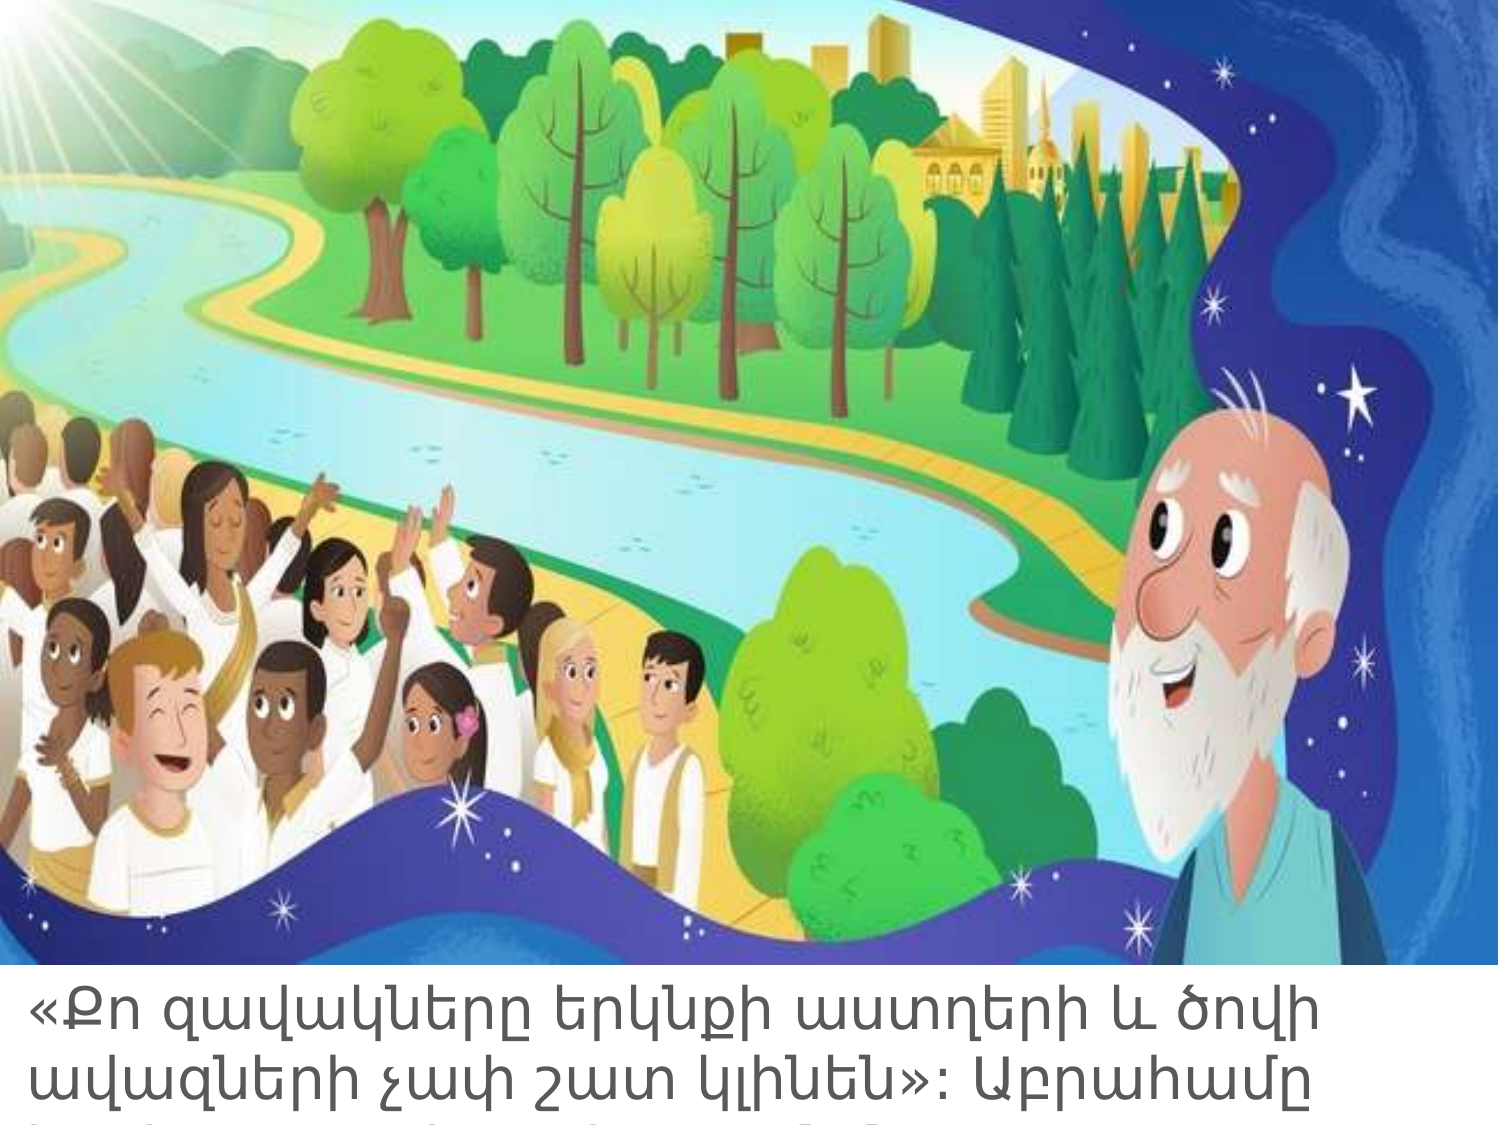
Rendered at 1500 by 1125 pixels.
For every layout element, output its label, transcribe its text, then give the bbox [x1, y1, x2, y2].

picture [0, 0, 1498, 965]
text_box «Քո զավակները երկնքի աստղերի և ծովի ավազների չափ շատ կլինեն»: Աբրահամը հավատաց Տիրոջ խոստմանը: [11, 971, 1498, 1125]
